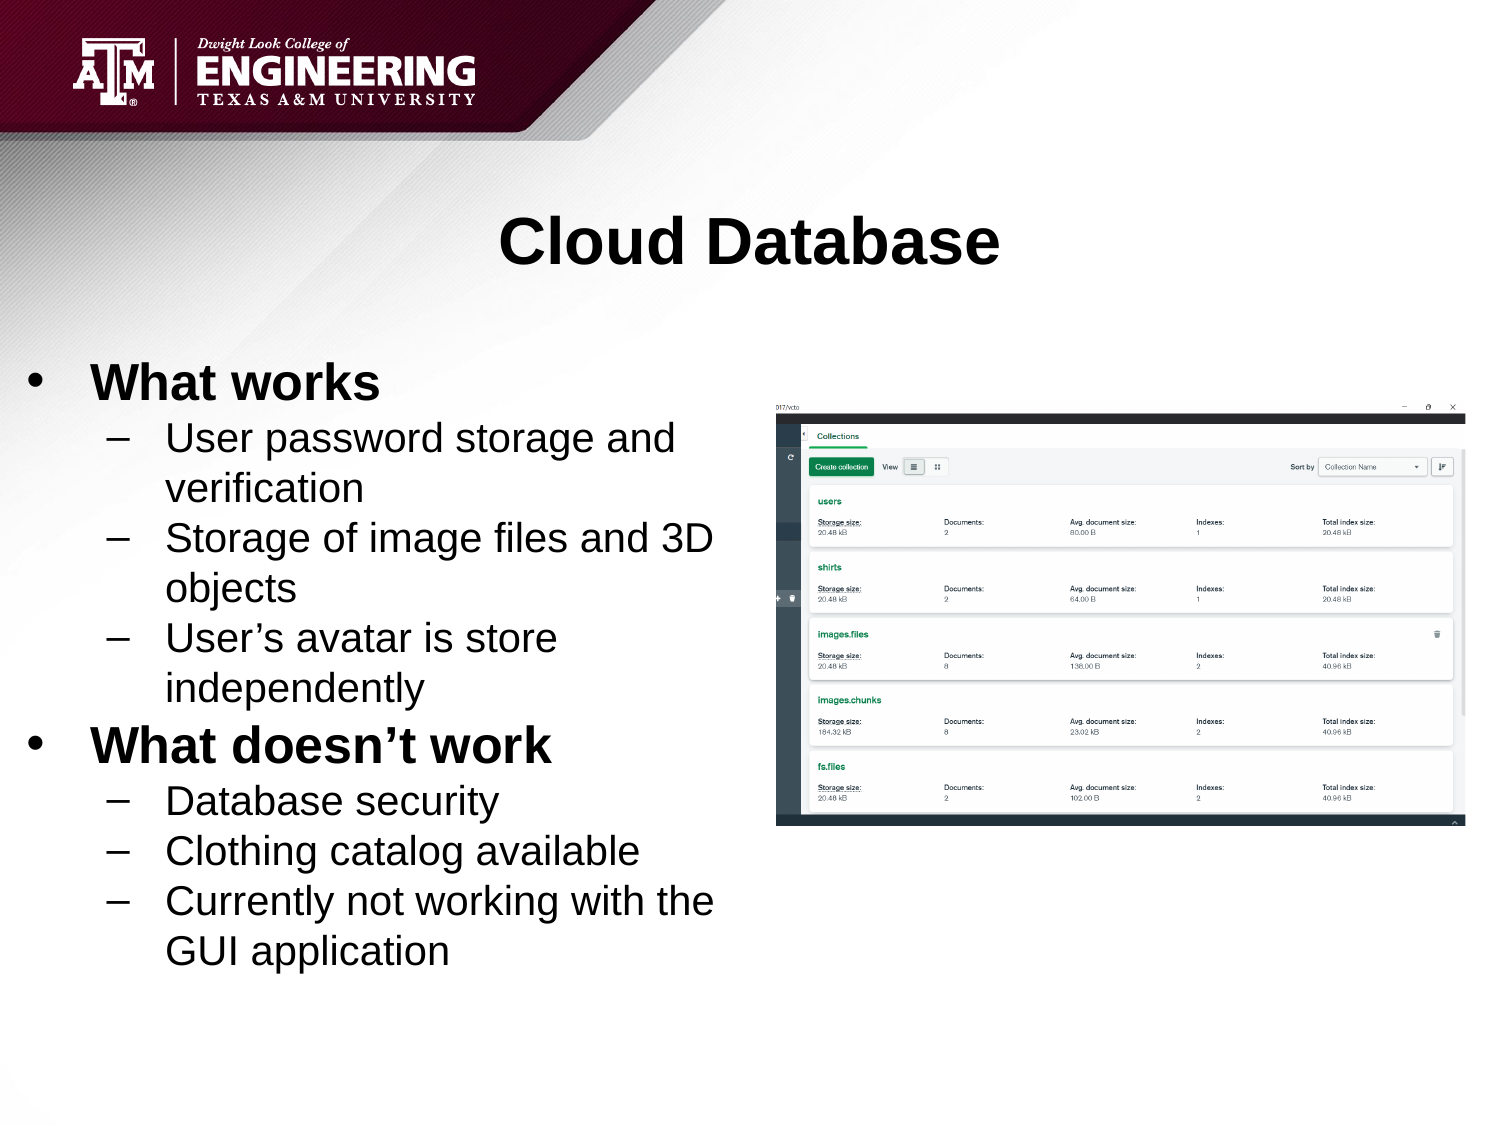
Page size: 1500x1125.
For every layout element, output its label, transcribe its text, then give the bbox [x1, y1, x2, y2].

list What works User password storage and verification Storage of image files and 3D objects User’s avatar is store independently What doesn’t work Database security Clothing catalog available Currently not working with the GUI application [0, 340, 825, 1060]
title Cloud Database [75, 172, 1425, 304]
picture [0, 0, 1500, 1125]
